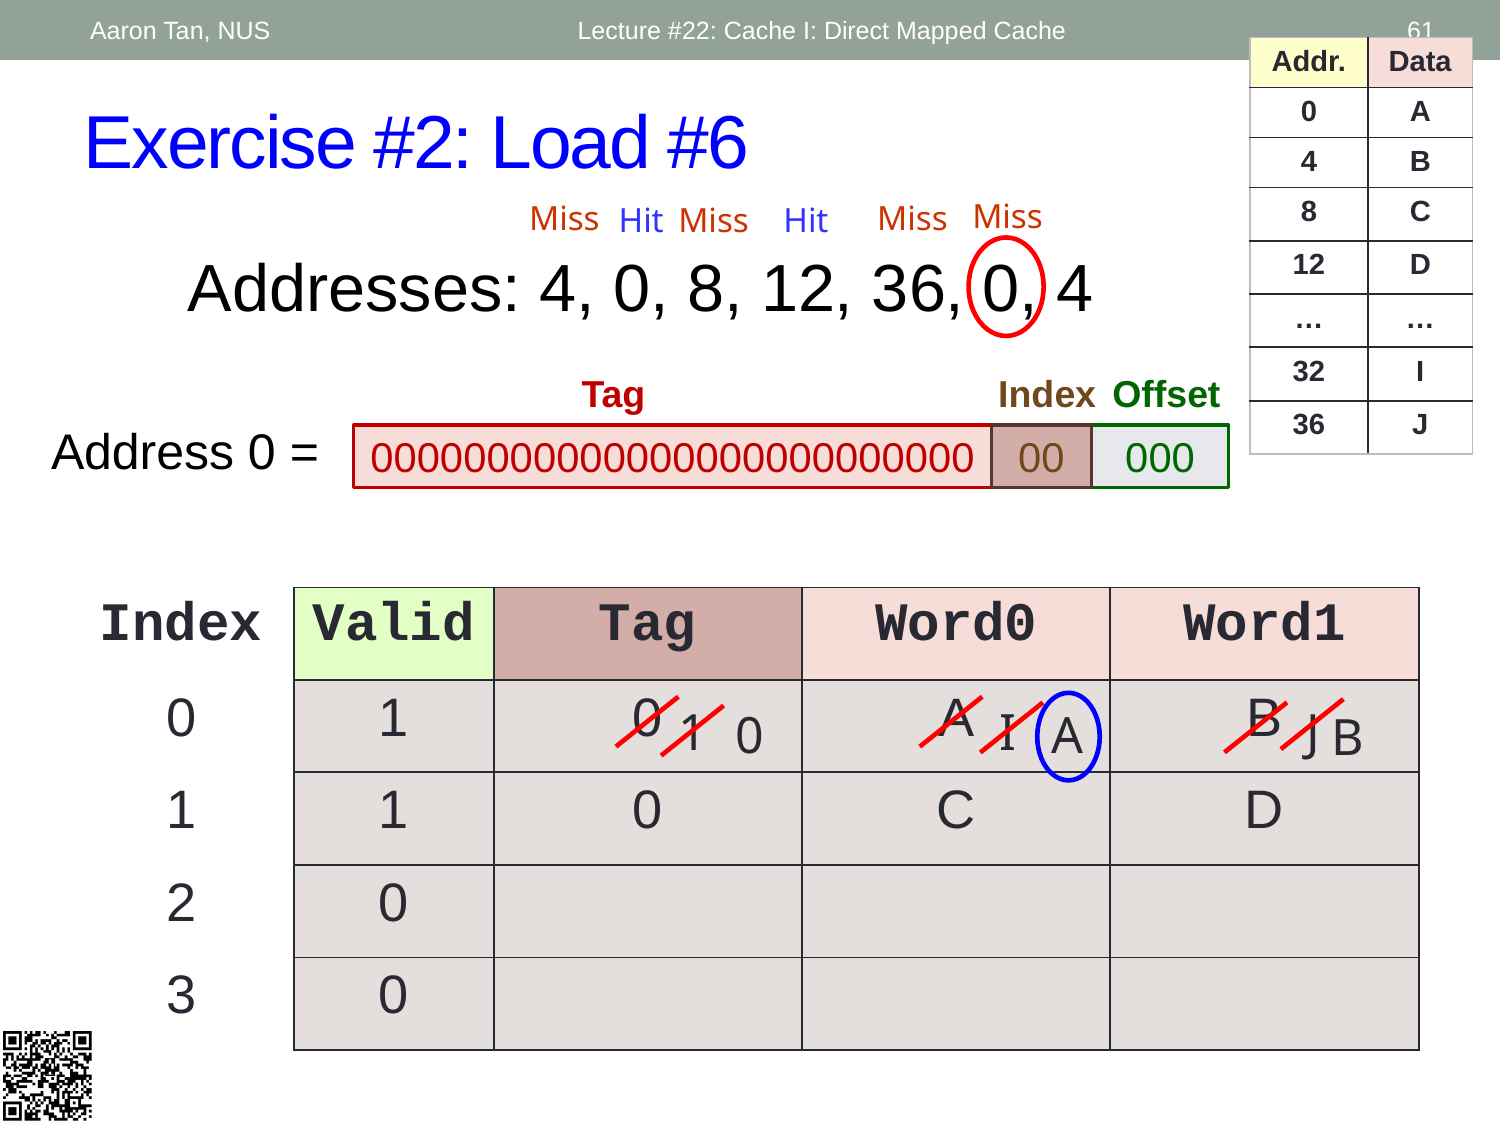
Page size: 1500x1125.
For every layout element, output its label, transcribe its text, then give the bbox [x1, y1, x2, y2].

text_box Addresses: 4, 0, 8, 12, 36, 0, 4 [1021, 237, 1110, 333]
picture [0, 1028, 95, 1124]
table_cell 0 [495, 773, 801, 864]
text_box  [24, 1050, 75, 1083]
table_cell 1 [295, 773, 493, 864]
footer Lecture #22: Cache I: Direct Mapped Cache [562, 3, 1238, 57]
table_cell C [1369, 188, 1472, 240]
table_cell 36 [1251, 402, 1367, 453]
table_cell [1111, 866, 1418, 957]
table_cell 1 [295, 681, 493, 771]
table_cell D [1111, 773, 1418, 864]
table_header Index [69, 587, 293, 680]
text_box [660, 695, 1381, 773]
table_header Word0 [803, 588, 1109, 679]
table_cell 4 [1251, 138, 1367, 187]
table_cell I [1369, 348, 1472, 400]
text_box [968, 243, 1044, 336]
table_header Data [1369, 38, 1472, 87]
text_box Miss [508, 189, 621, 245]
text_box Miss [856, 189, 969, 245]
table_cell A [803, 681, 1109, 689]
table_cell … [1251, 295, 1367, 346]
table_cell 0 [69, 680, 293, 772]
table_cell 12 [1251, 242, 1367, 293]
table_header Valid [295, 588, 493, 679]
table_cell [1111, 958, 1418, 1049]
table_cell 8 [1251, 188, 1367, 240]
title Exercise #2: Load #6 [68, 86, 1249, 192]
table_header Word1 [1111, 588, 1418, 679]
table_cell 0 [495, 681, 801, 771]
table_cell 32 [1251, 348, 1367, 400]
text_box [16, 362, 1242, 489]
table_cell 0 [1251, 88, 1367, 137]
table_cell … [1369, 295, 1472, 346]
table_cell [495, 866, 801, 957]
slide_number 61 [1308, 3, 1450, 37]
table_header Tag [495, 588, 801, 679]
table_cell 2 [69, 865, 293, 957]
table_header Addr. [1251, 38, 1367, 87]
text_box Hit [584, 191, 657, 247]
table_cell 1 [69, 772, 293, 865]
table_cell B [1369, 138, 1472, 187]
table_cell [803, 866, 1109, 957]
text_box Addresses: 4, 0, 8, 12, 36, 0, 4 [172, 237, 991, 333]
text_box Hit [749, 191, 863, 247]
table_cell [803, 958, 1109, 1049]
table_cell J [1369, 402, 1472, 453]
text_box Miss [951, 187, 1064, 243]
table_cell C [803, 781, 1109, 864]
table_cell D [1369, 242, 1472, 293]
text_box Miss [657, 191, 749, 247]
table_cell B [1111, 681, 1418, 771]
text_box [615, 692, 663, 769]
table_cell 0 [295, 958, 493, 1049]
slide_number Aaron Tan, NUS [75, 3, 550, 57]
table_cell A [1369, 88, 1472, 137]
table_cell [495, 958, 801, 1049]
table_cell 0 [295, 866, 493, 957]
table_cell 3 [69, 957, 293, 1050]
